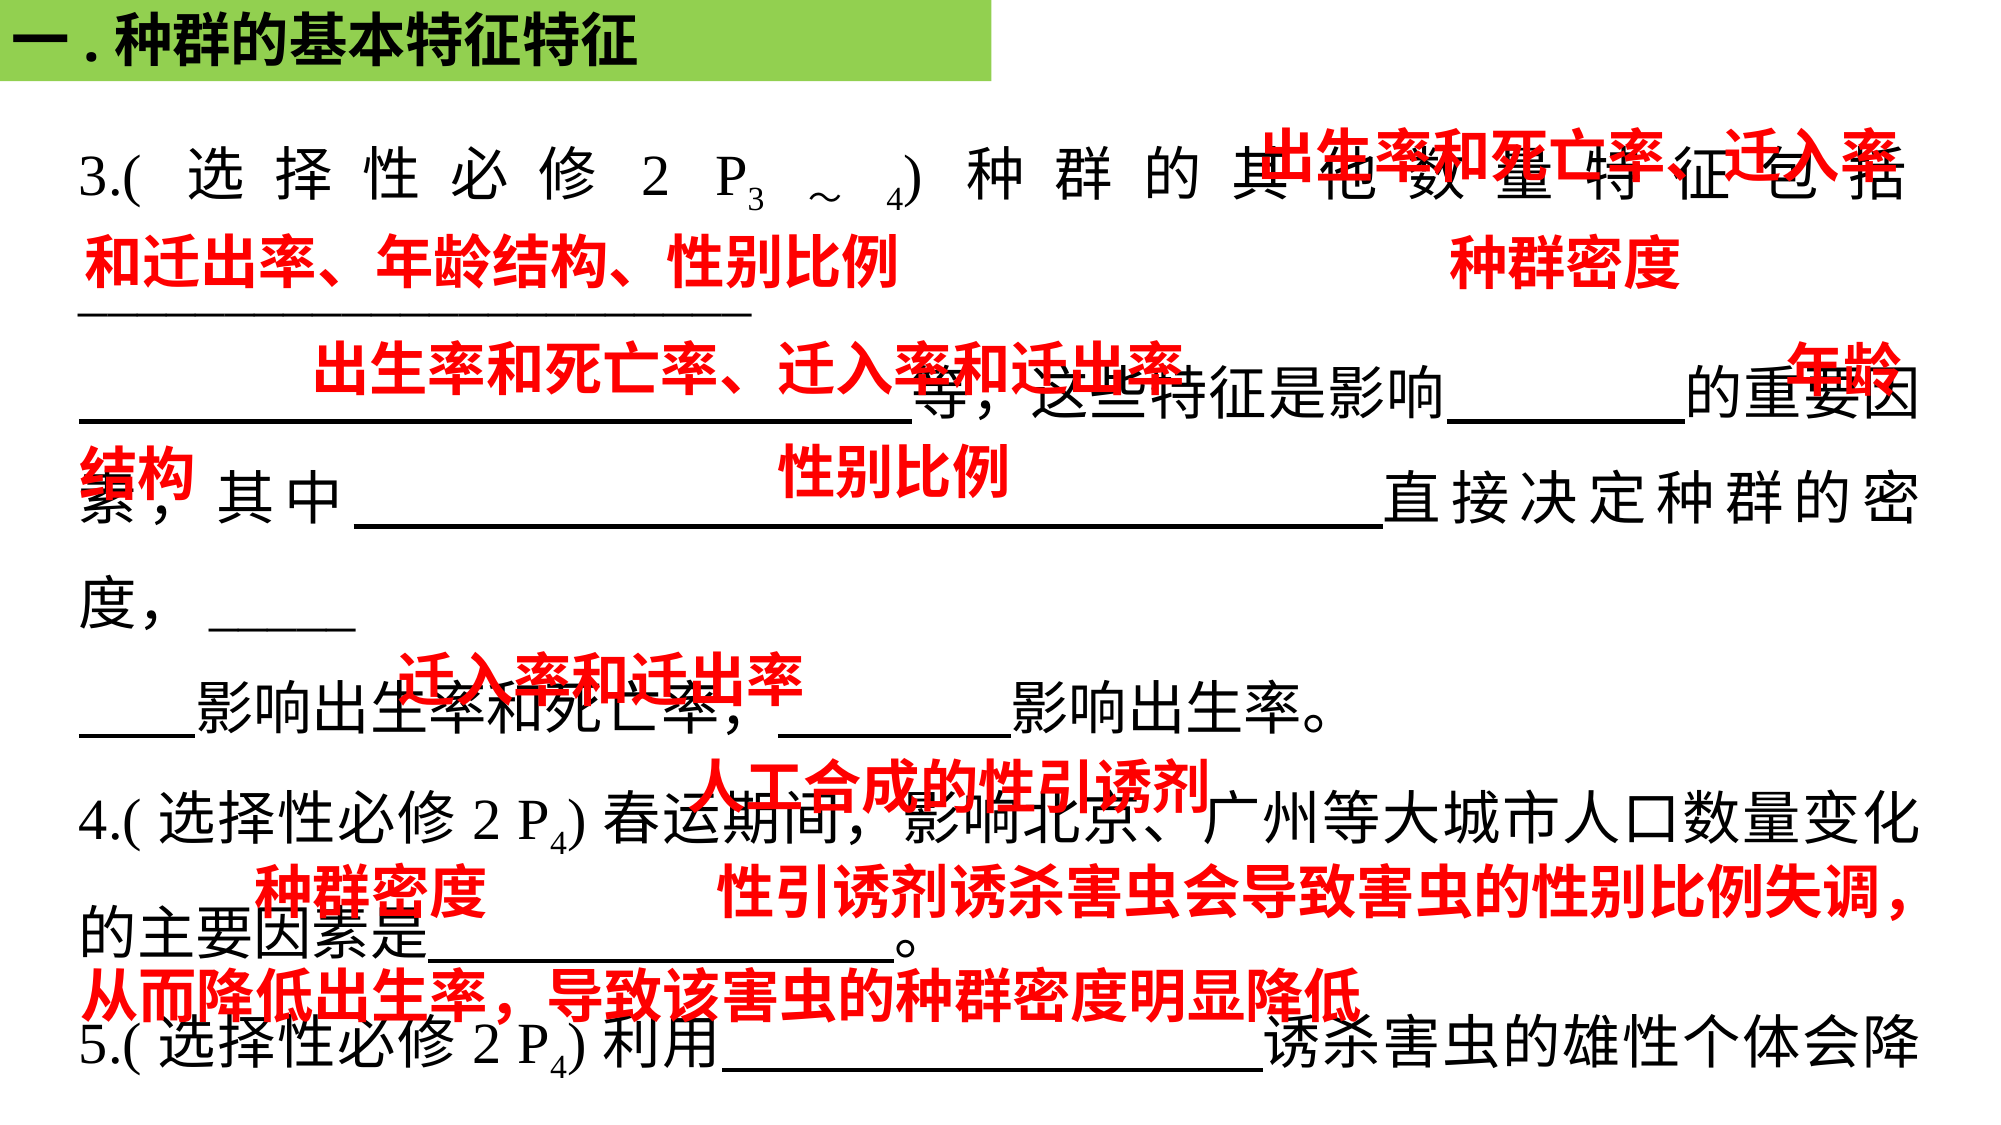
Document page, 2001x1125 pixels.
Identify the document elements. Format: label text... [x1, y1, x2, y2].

text_box 出生率和死亡率、迁入率和迁出率 [296, 324, 1201, 410]
text_box 和迁出率、年龄结构、性别比例 [69, 218, 915, 304]
text_box 性引诱剂诱杀害虫会导致害虫的性别比例失调， [701, 848, 1980, 933]
text_box 种群密度 [239, 847, 503, 933]
text_box 年龄 [1770, 325, 1917, 410]
text_box 结构 [64, 429, 212, 515]
text_box 种群密度 [1434, 218, 1698, 304]
text_box 3.(选择性必修2 P3～4)种群的其他数量特征包括_______________________ 等，这些特征是影响 的重要因素，其中 直接决定种群的密度，_____ 影响出生率和死亡率， 影响出生率。 4.(选择性必修2 P4)春运期间，影响北京、广州等大城市人口数量变化的主要因素是 。 5.(选择性必修2 P4)利用 诱杀害虫的雄性个体会降低害虫的 ，原理是_________________________________________ 。 [64, 89, 1936, 1125]
text_box 迁入率和迁出率 [382, 635, 820, 721]
text_box 人工合成的性引诱剂 [672, 742, 1227, 828]
text_box 从而降低出生率，导致该害虫的种群密度明显降低 [65, 951, 1404, 1037]
text_box 一.种群的基本特征特征 [0, 0, 992, 82]
text_box 出生率和死亡率、迁入率 [1242, 112, 1914, 197]
text_box 性别比例 [762, 427, 1026, 513]
